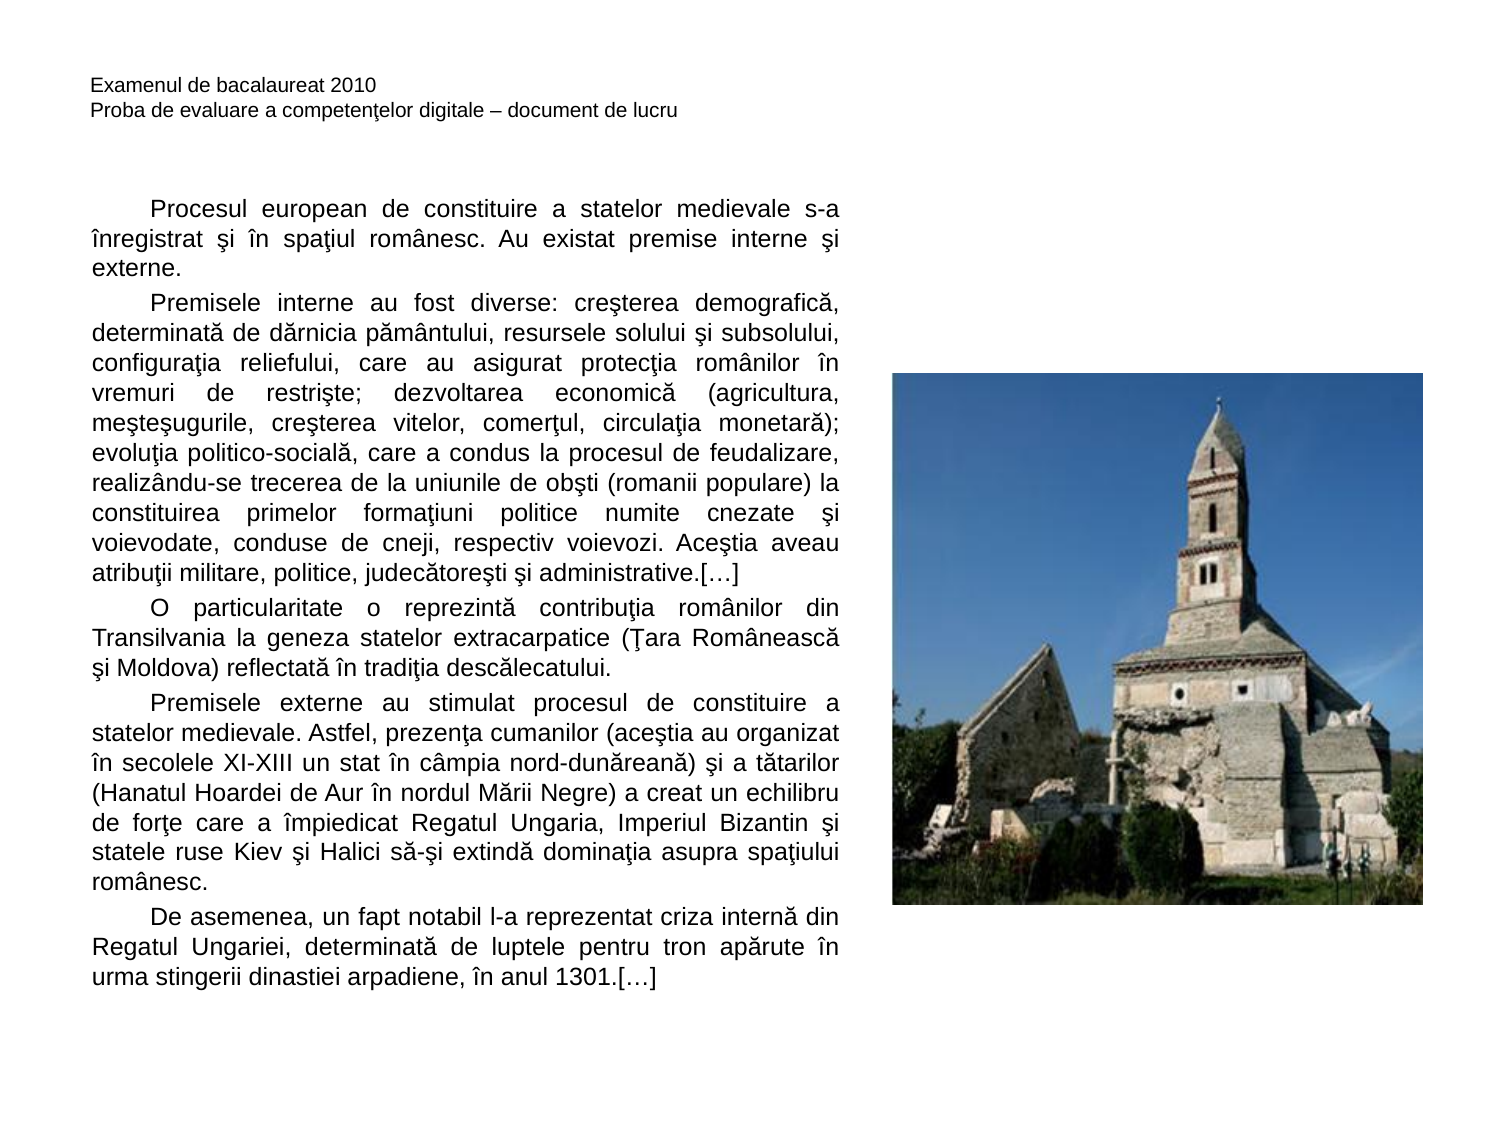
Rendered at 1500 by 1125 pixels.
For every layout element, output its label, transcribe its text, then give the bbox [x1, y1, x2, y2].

title Examenul de bacalaureat 2010 Proba de evaluare a competenţelor digitale – document de lucru [74, 44, 1426, 150]
list Procesul european de constituire a statelor medievale s-a înregistrat şi în spaţiul românesc. Au existat premise interne şi externe. Premisele interne au fost diverse: creşterea demografică, determinată de dărnicia pământului, resursele solului şi subsolului, configuraţia reliefului, care au asigurat protecţia românilor în vremuri de restrişte; dezvoltarea economică (agricultura, meşteşugurile, creşterea vitelor, comerţul, circulaţia monetară); evoluţia politico-socială, care a condus la procesul de feudalizare, realizându-se trecerea de la uniunile de obşti (romanii populare) la constituirea primelor formaţiuni politice numite cnezate şi voievodate, conduse de cneji, respectiv voievozi. Aceştia aveau atribuţii militare, politice, judecătoreşti şi administrative.[…] O particularitate o reprezintă contribuţia românilor din Transilvania la geneza statelor extracarpatice (Ţara Românească şi Moldova) reflectată în tradiţia descălecatului. Premisele externe au stimulat procesul de constituire a statelor medievale. Astfel, prezenţa cumanilor (aceştia au organizat în secolele XI-XIII un stat în câmpia nord-dunăreană) şi a tătarilor (Hanatul Hoardei de Aur în nordul Mării Negre) a creat un echilibru de forţe care a împiedicat Regatul Ungaria, Imperiul Bizantin şi statele ruse Kiev şi Halici să-şi extindă dominaţia asupra spaţiului românesc. De asemenea, un fapt notabil l-a reprezentat criza internă din Regatul Ungariei, determinată de luptele pentru tron apărute în urma stingerii dinastiei arpadiene, în anul 1301.[…] [76, 184, 857, 1048]
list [891, 373, 1424, 905]
